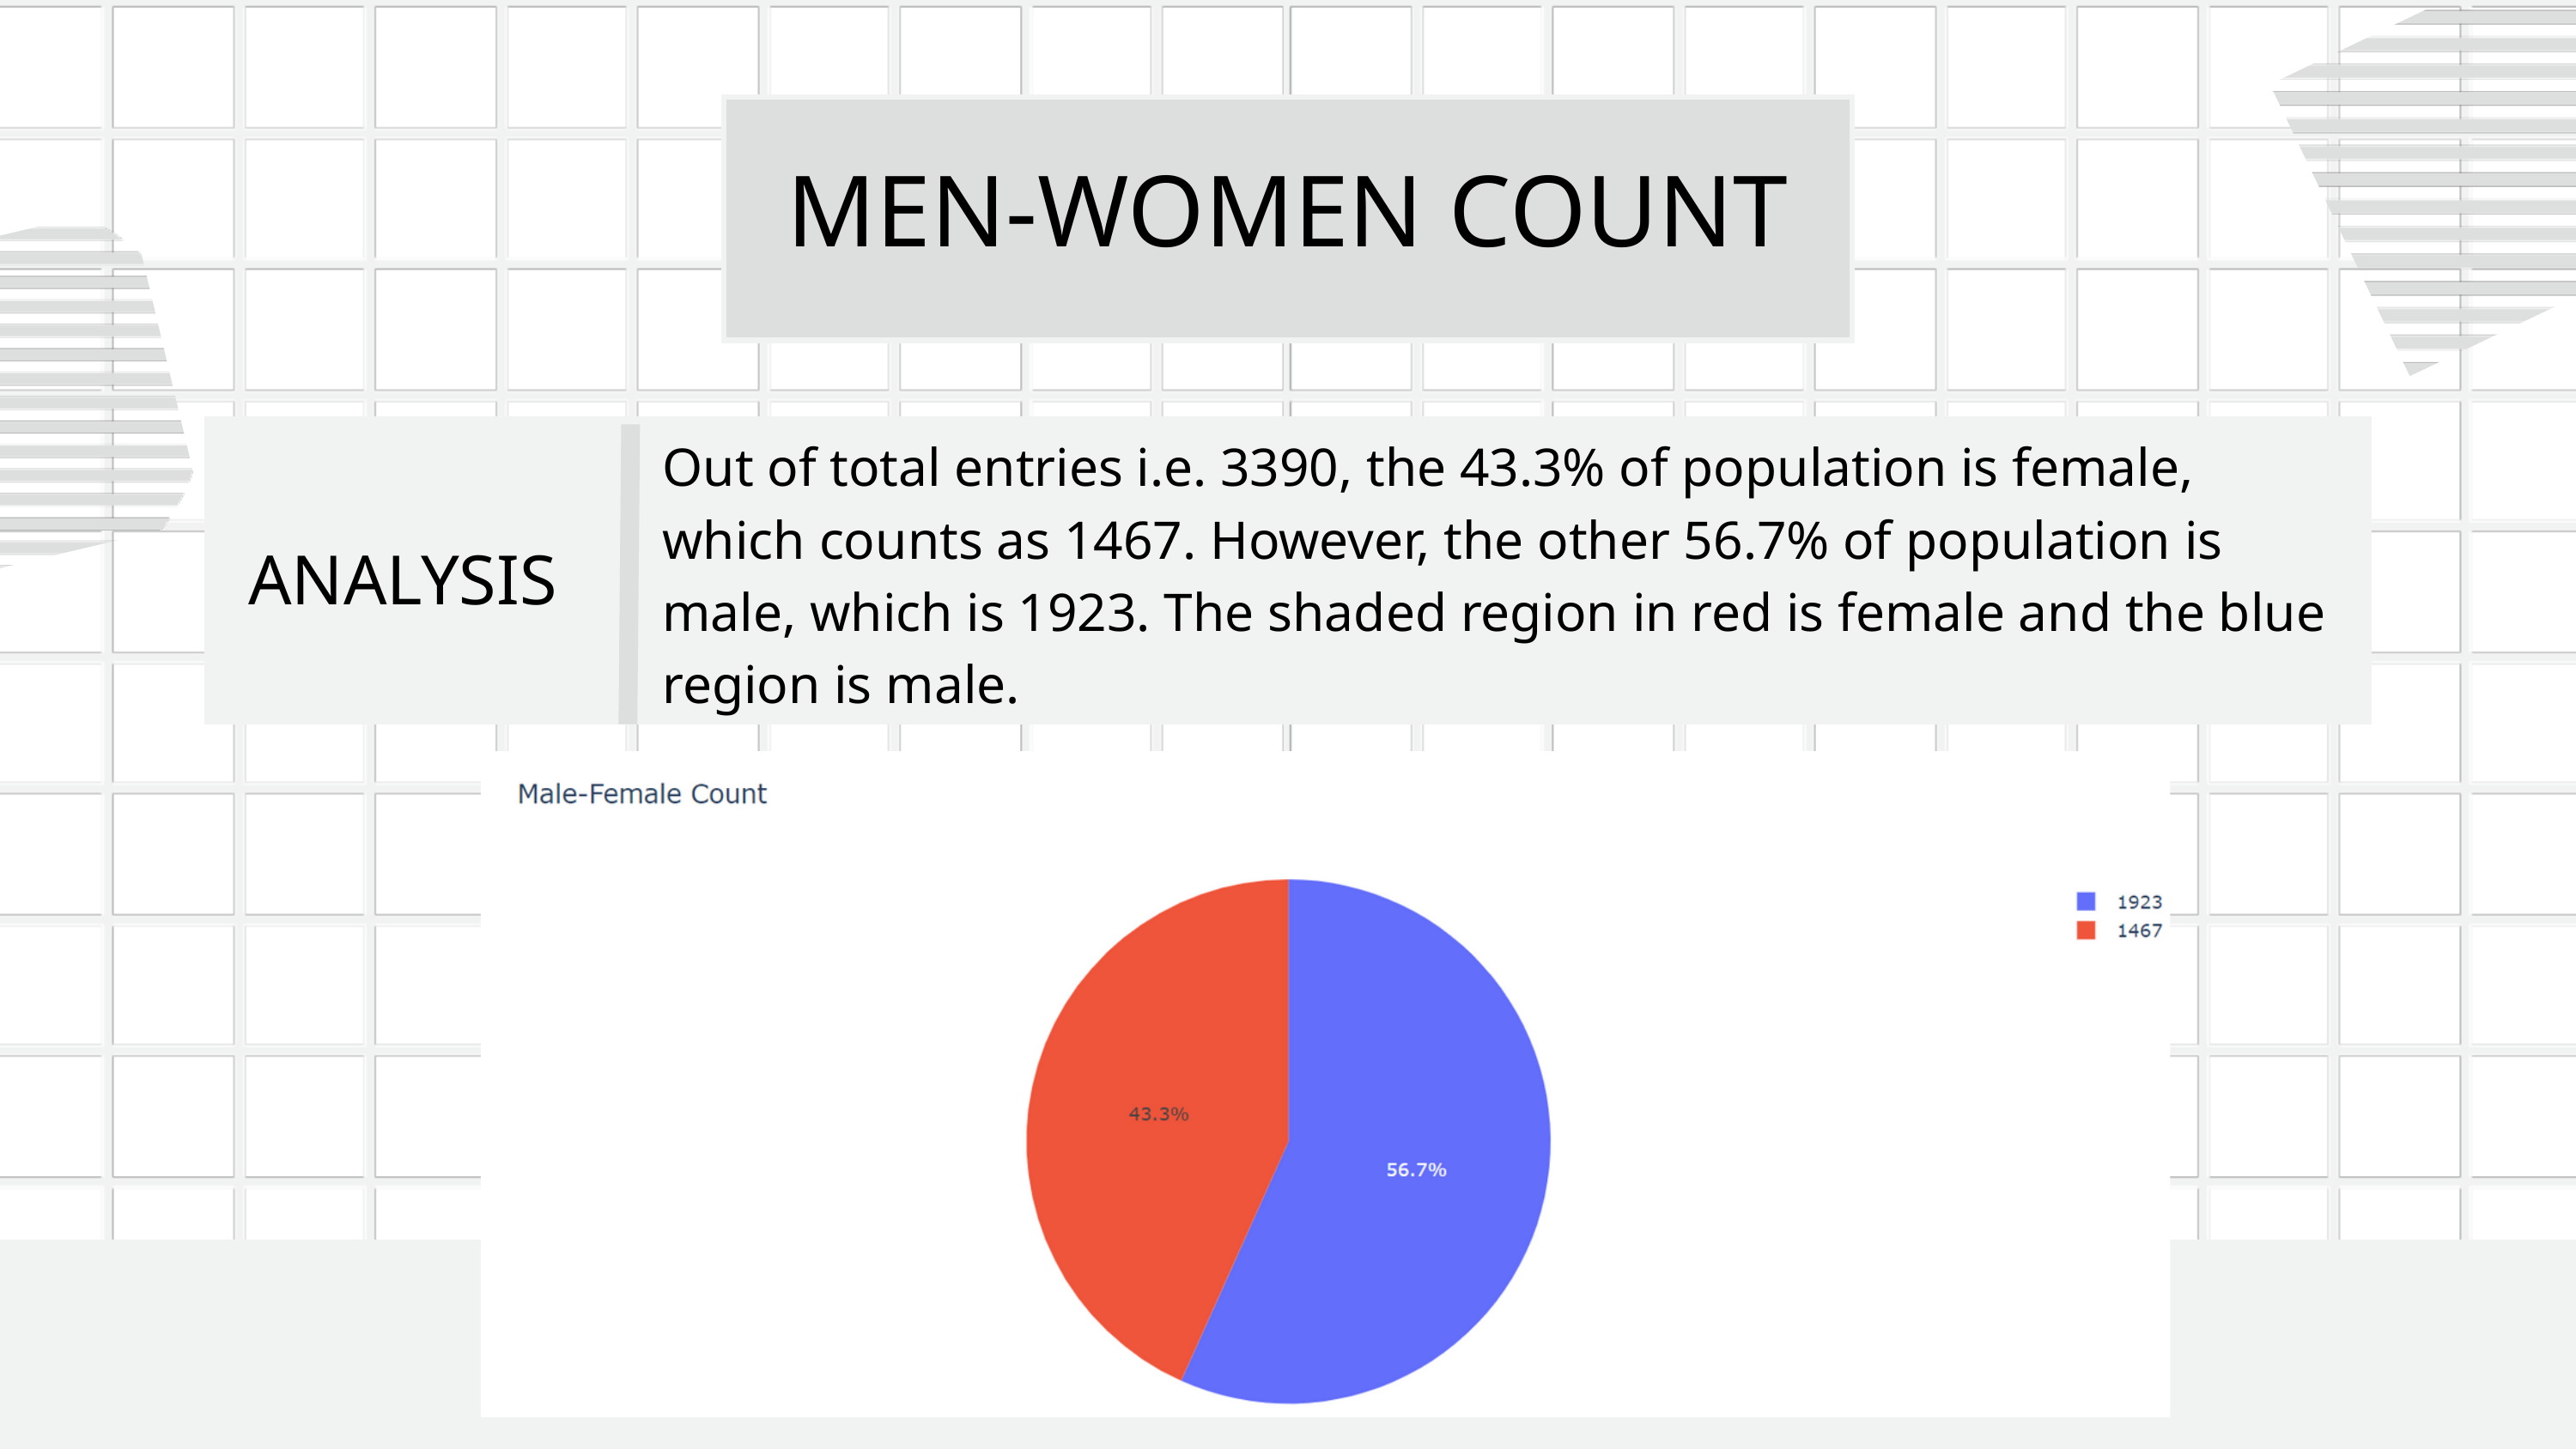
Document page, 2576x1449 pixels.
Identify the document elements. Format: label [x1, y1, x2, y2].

text_box [204, 415, 2372, 724]
text_box [0, 1239, 2576, 1449]
text_box [0, 0, 2576, 1236]
text_box [723, 96, 1853, 341]
